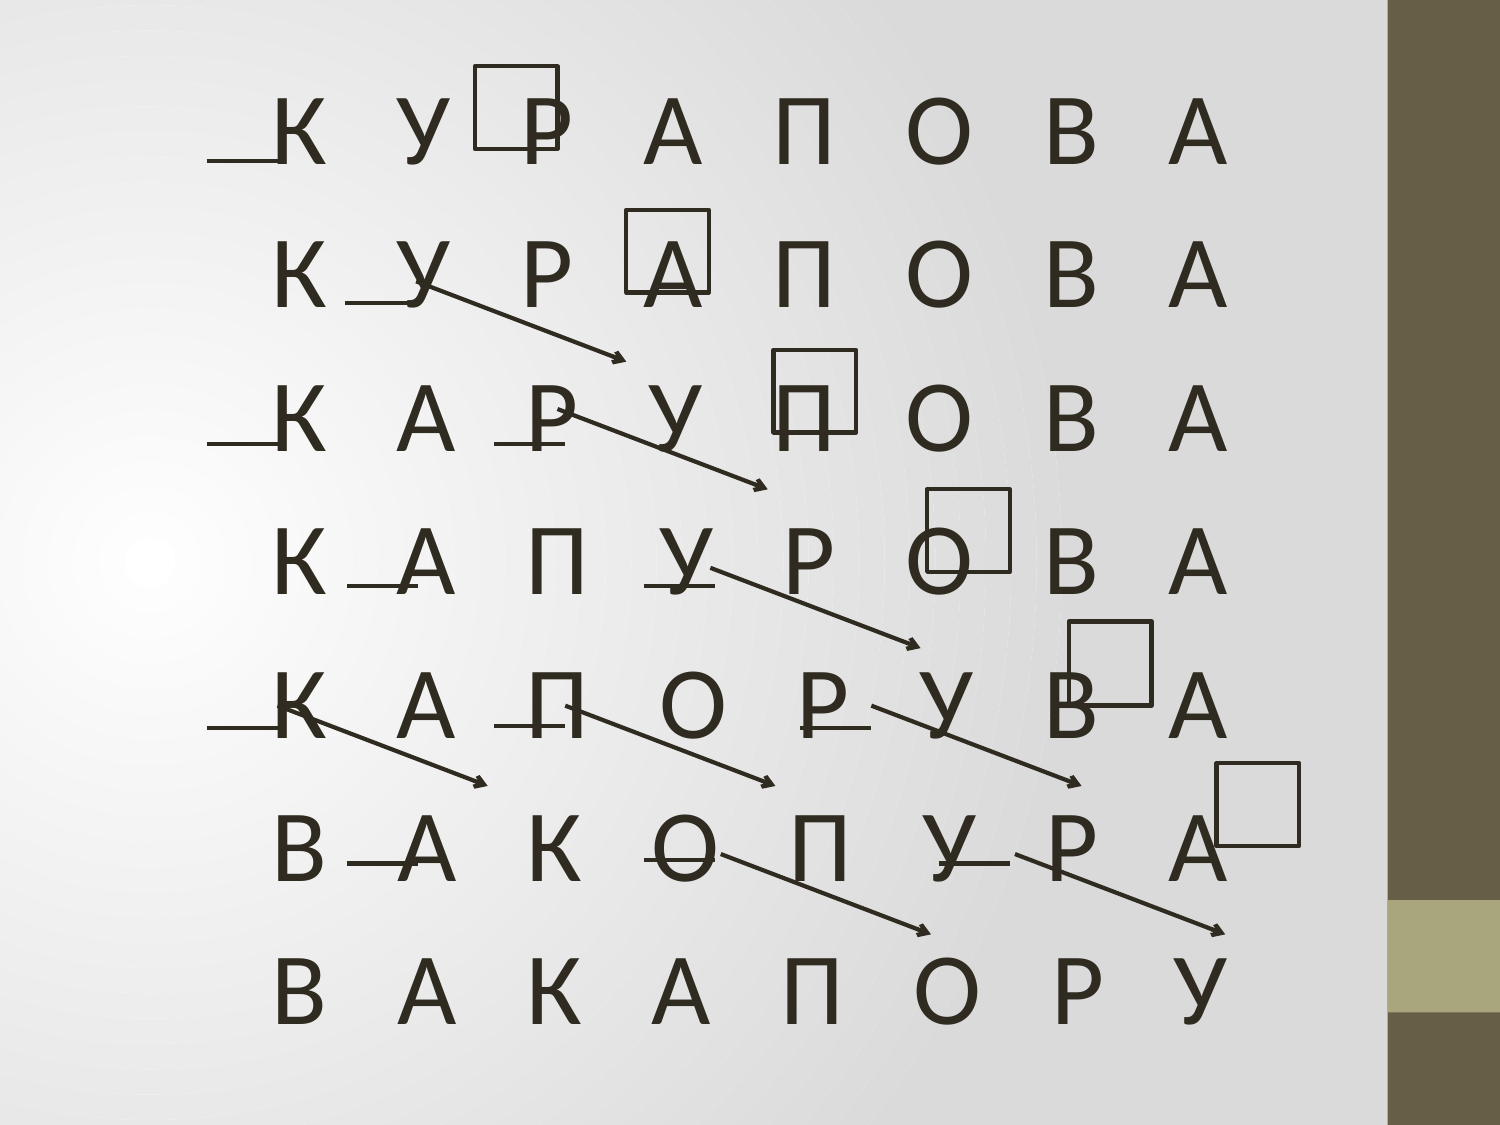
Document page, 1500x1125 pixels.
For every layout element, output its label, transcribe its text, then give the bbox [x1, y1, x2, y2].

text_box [556, 408, 769, 490]
text_box [1067, 619, 1154, 708]
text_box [720, 853, 932, 935]
text_box [473, 64, 560, 151]
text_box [709, 567, 922, 649]
text_box [1214, 761, 1301, 848]
list К У Р А П О В А К У Р А П О В А К А Р У П О В А К А П У Р О В А К А П О Р У В А В А К О П У Р А В А К А П О Р У [75, 54, 1425, 1065]
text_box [276, 705, 489, 787]
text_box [1014, 853, 1226, 935]
text_box [771, 348, 858, 435]
text_box [624, 208, 711, 295]
text_box [925, 487, 1012, 574]
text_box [415, 280, 627, 363]
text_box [564, 705, 776, 787]
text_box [870, 705, 1083, 787]
